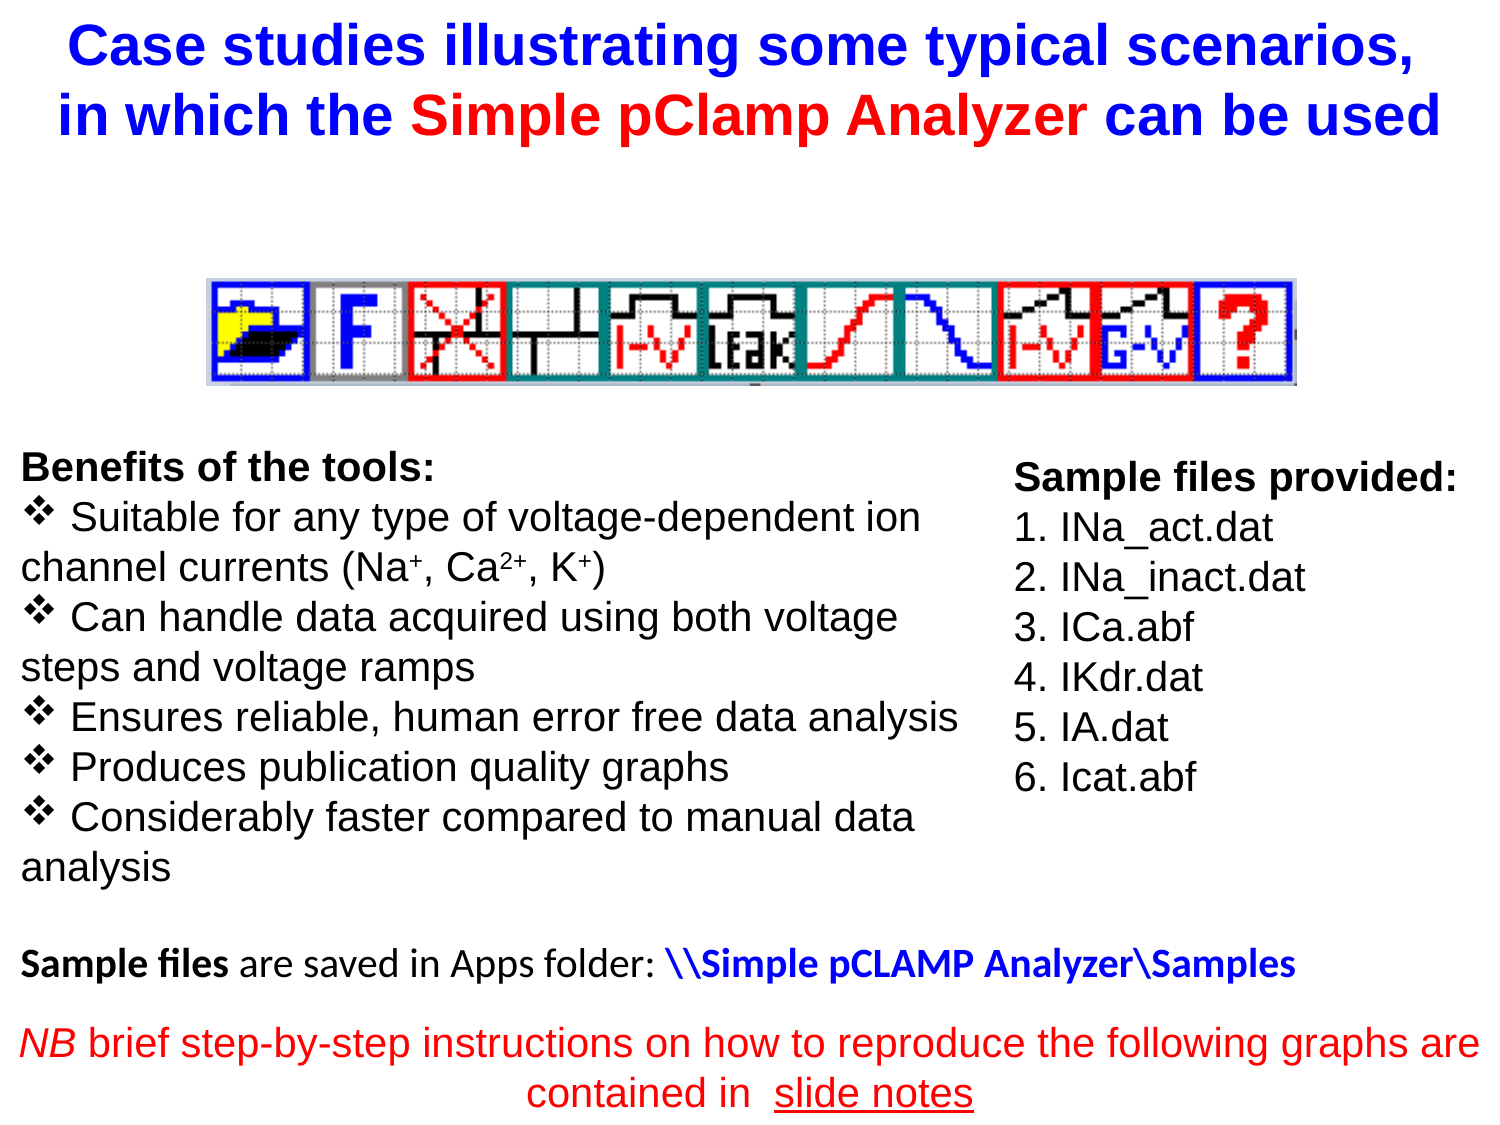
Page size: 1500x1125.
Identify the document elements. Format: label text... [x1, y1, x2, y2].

text_box Sample files provided: 1. INa_act.dat 2. INa_inact.dat 3. ICa.abf 4. IKdr.dat 5. IA.dat 6. Icat.abf [998, 441, 1474, 807]
text_box NB brief step-by-step instructions on how to reproduce the following graphs are contained in slide notes [0, 1008, 1500, 1124]
text_box Case studies illustrating some typical scenarios, in which the Simple pClamp Analyzer can be used [0, 0, 1500, 155]
text_box Benefits of the tools: Suitable for any type of voltage-dependent ion channel currents (Na+, Ca2+, K+) Can handle data acquired using both voltage steps and voltage ramps Ensures reliable, human error free data analysis Produces publication quality graphs Considerably faster compared to manual data analysis [5, 432, 998, 898]
text_box Sample files are saved in Apps folder: \\Simple pCLAMP Analyzer\Samples [5, 928, 1424, 994]
picture [206, 278, 1297, 386]
